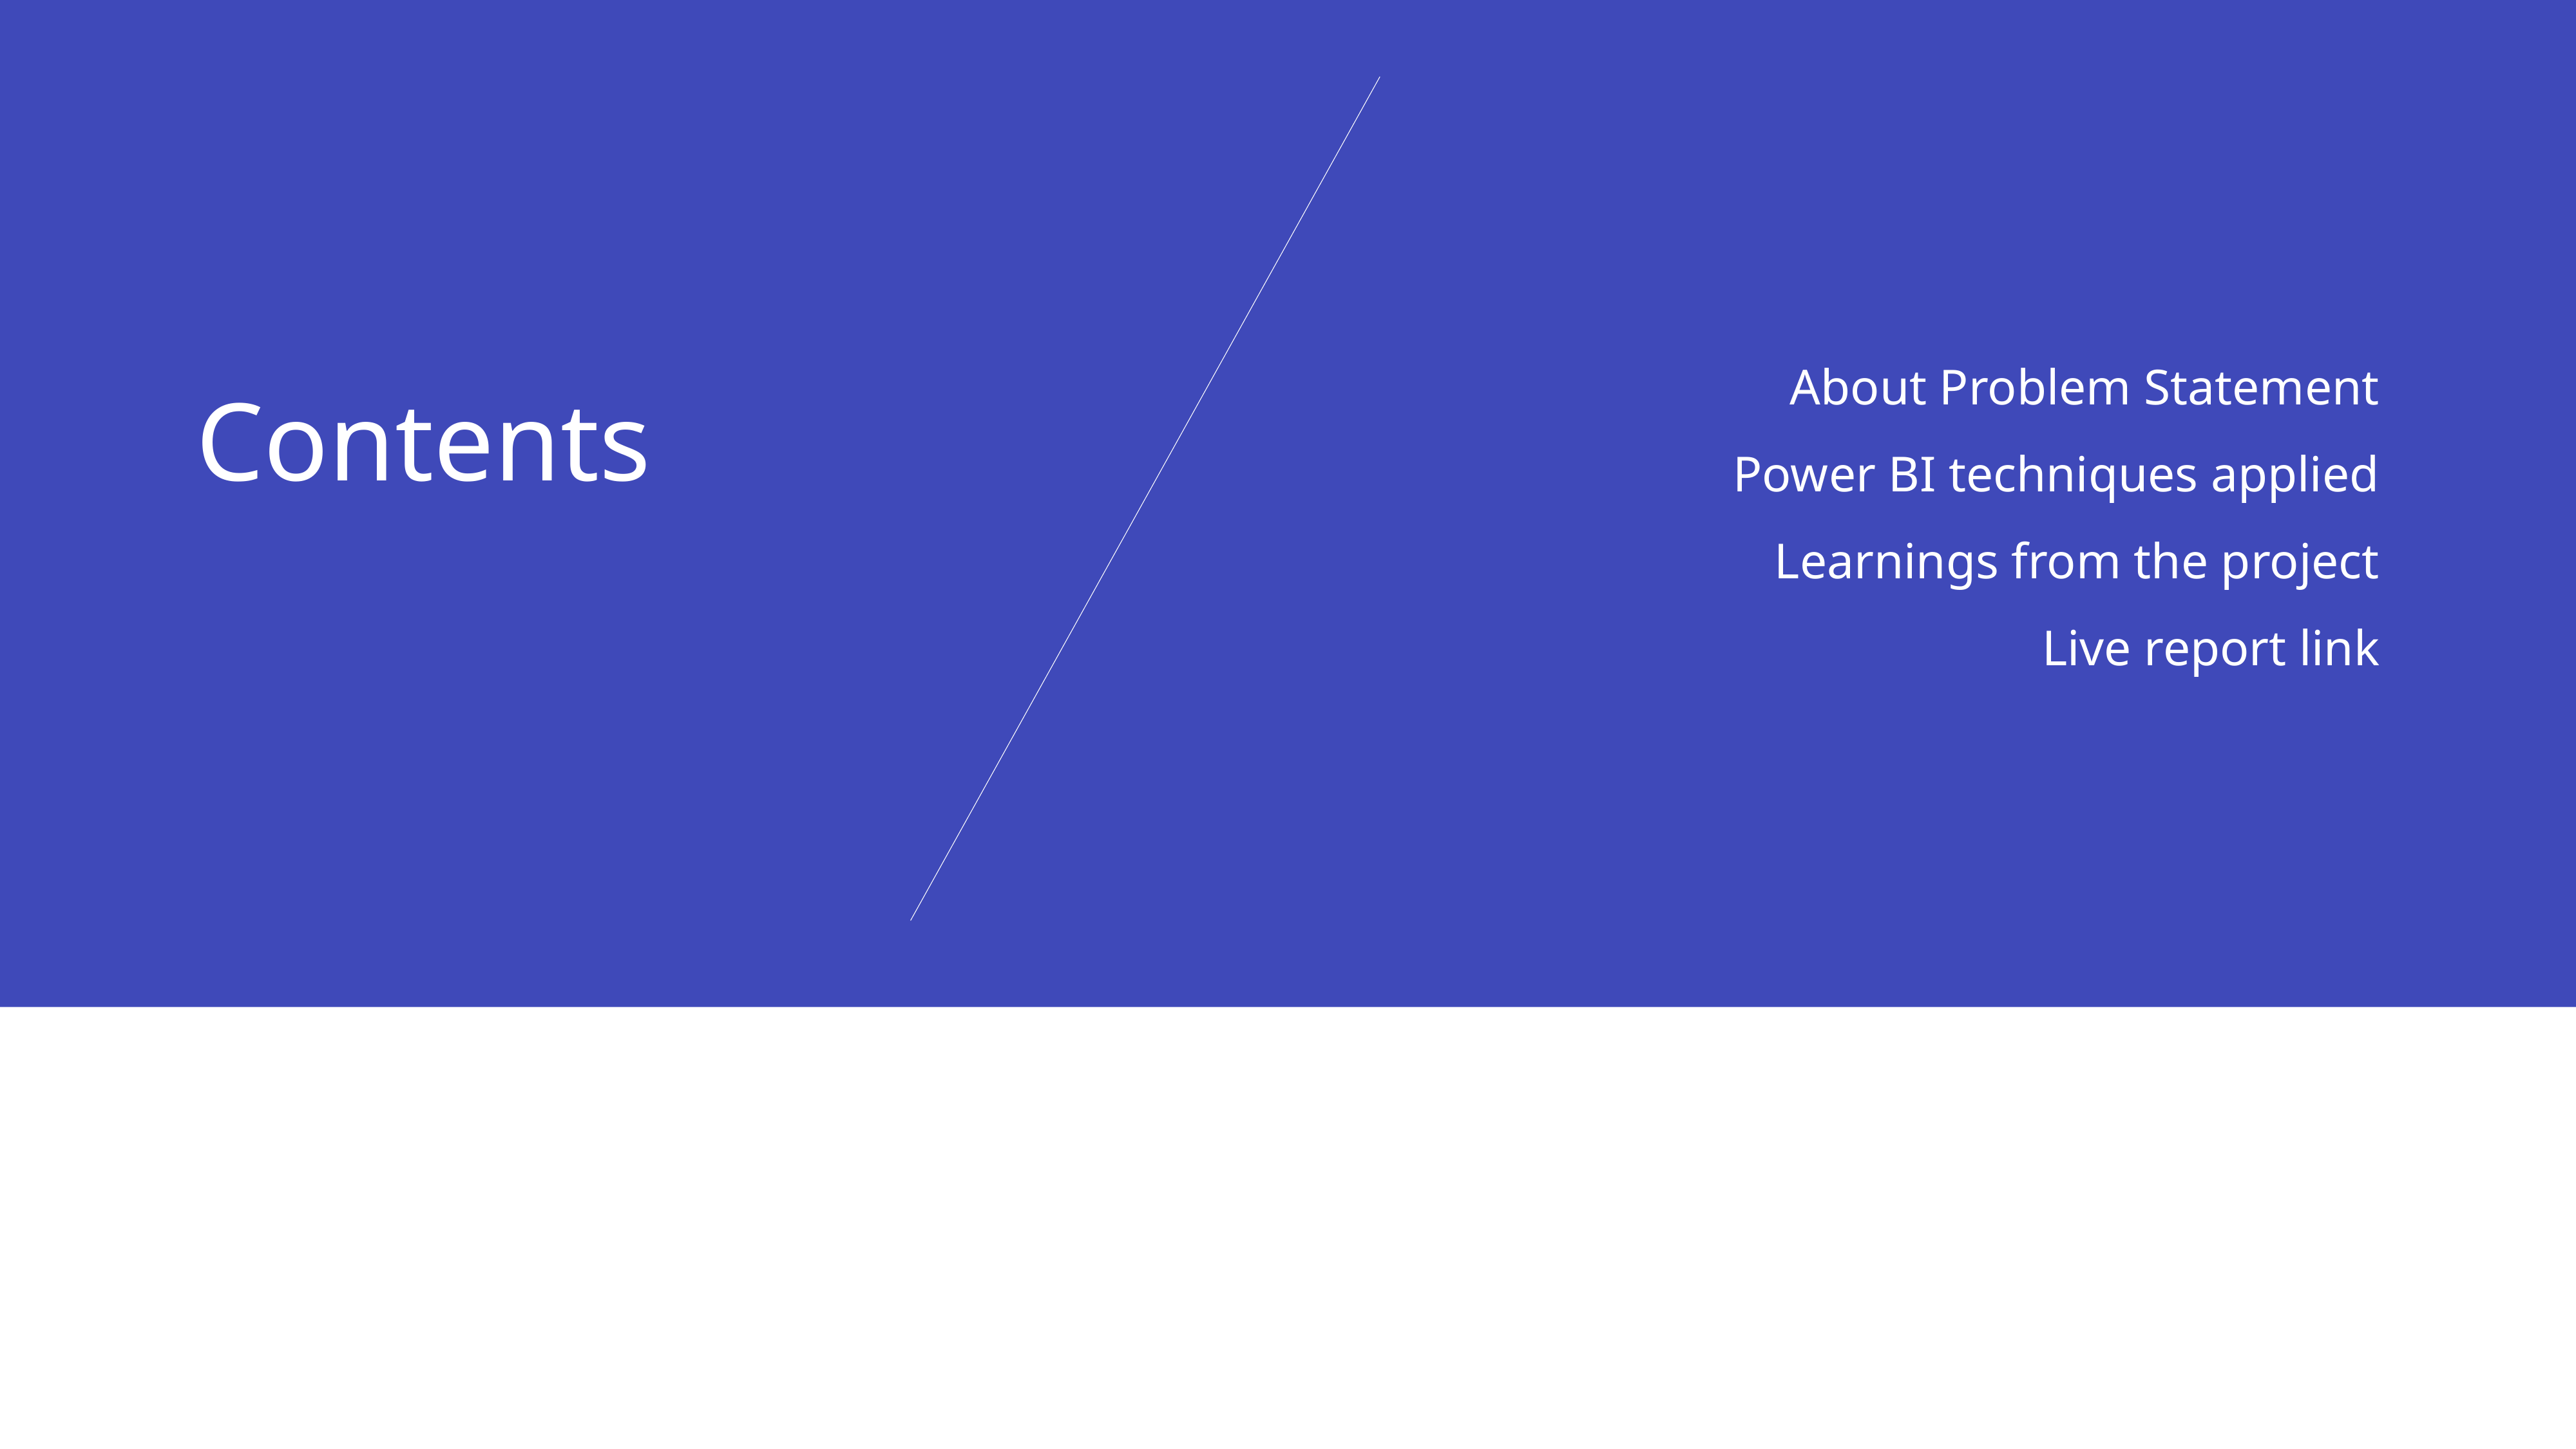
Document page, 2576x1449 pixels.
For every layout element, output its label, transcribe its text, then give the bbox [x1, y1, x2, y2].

text_box Contents [186, 368, 910, 507]
text_box About Problem Statement Power BI techniques applied Learnings from the project Live report link [1712, 323, 2390, 681]
text_box [0, 0, 2576, 1008]
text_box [910, 77, 1380, 921]
